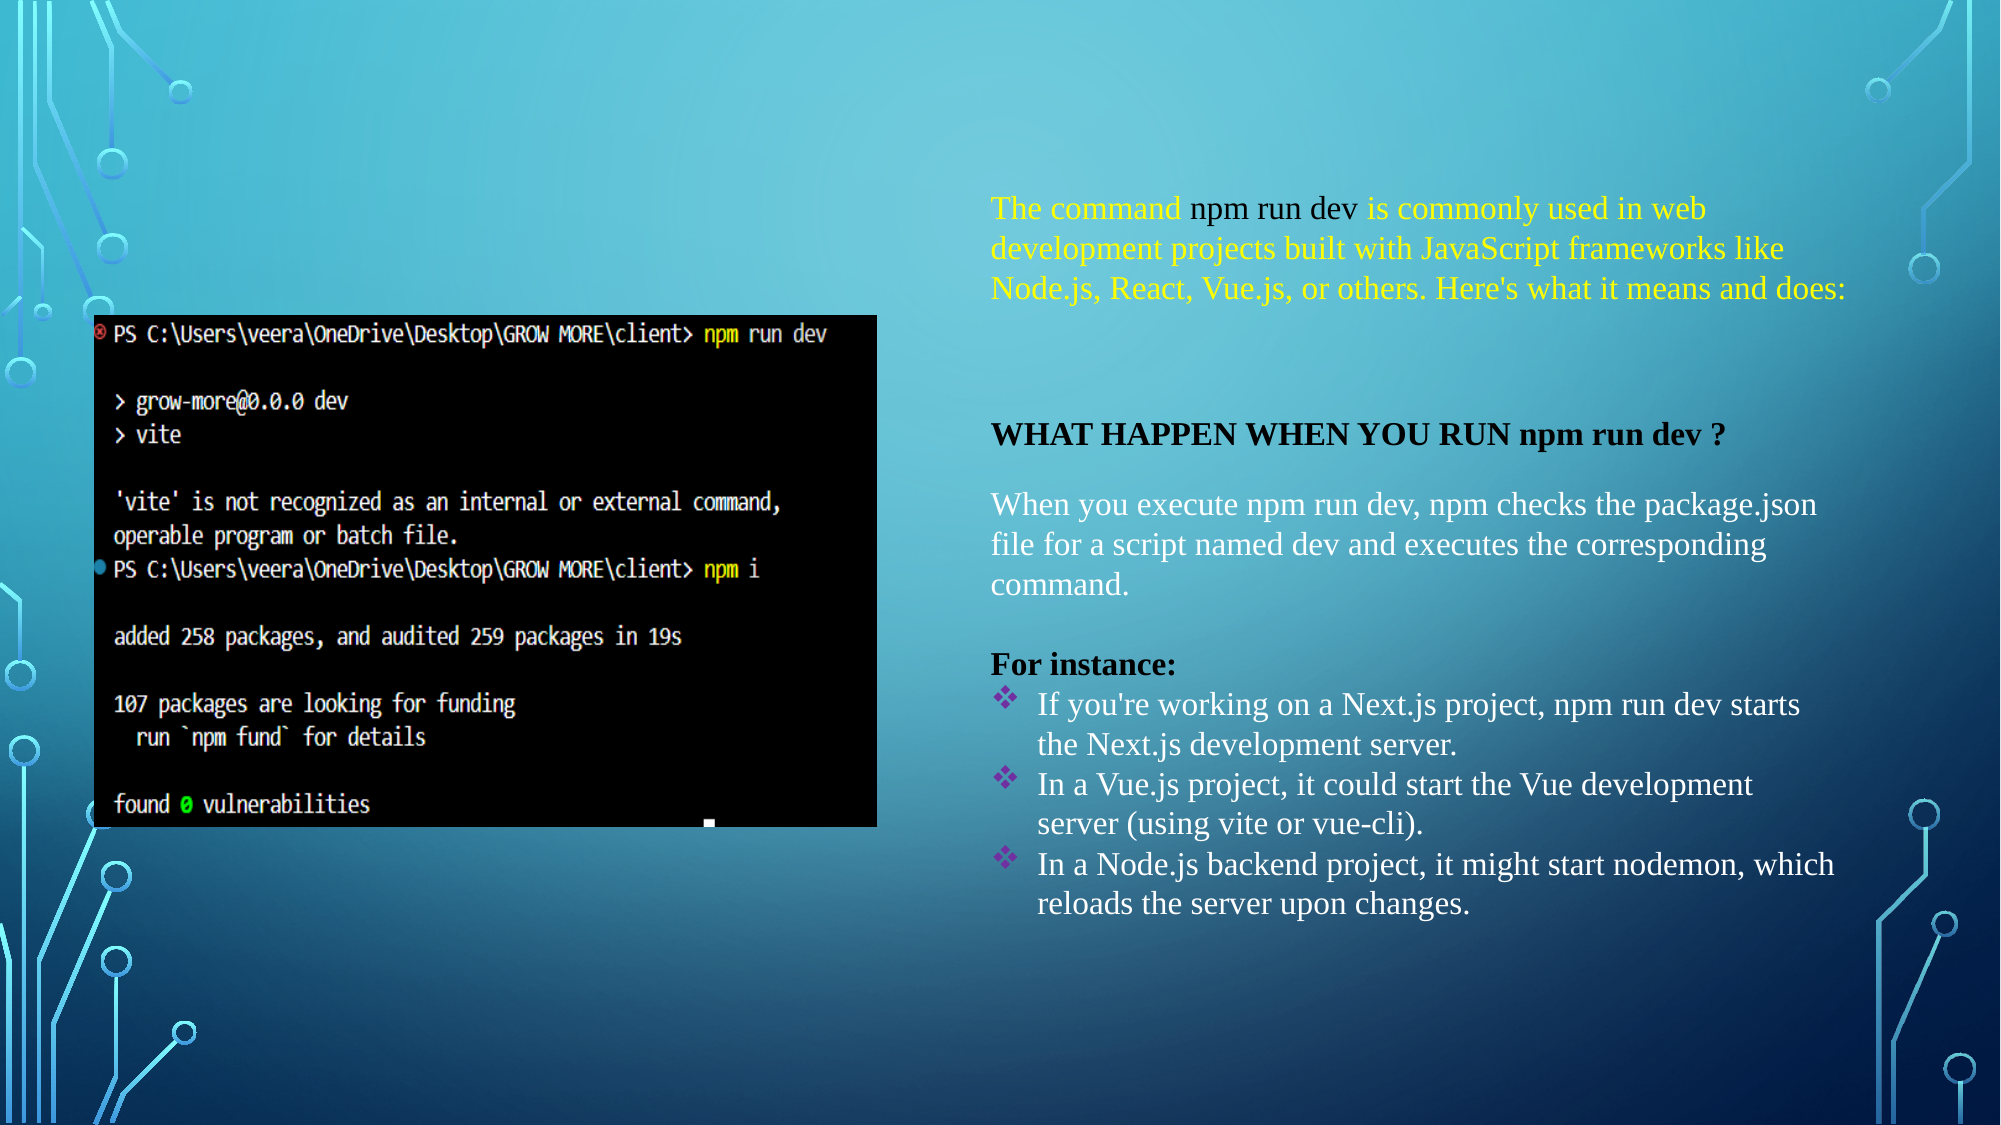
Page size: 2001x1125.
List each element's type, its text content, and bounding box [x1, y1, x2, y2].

text_box WHAT HAPPEN WHEN YOU RUN npm run dev ? [975, 404, 1835, 460]
text_box The command npm run dev is commonly used in web development projects built with JavaScript frameworks like Node.js, React, Vue.js, or others. Here's what it means and does: [975, 179, 1884, 314]
text_box When you execute npm run dev, npm checks the package.json file for a script named dev and executes the corresponding command. For instance: If you're working on a Next.js project, npm run dev starts the Next.js development server. In a Vue.js project, it could start the Vue development server (using vite or vue-cli). In a Node.js backend project, it might start nodemon, which reloads the server upon changes. [975, 435, 1854, 929]
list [94, 315, 877, 828]
